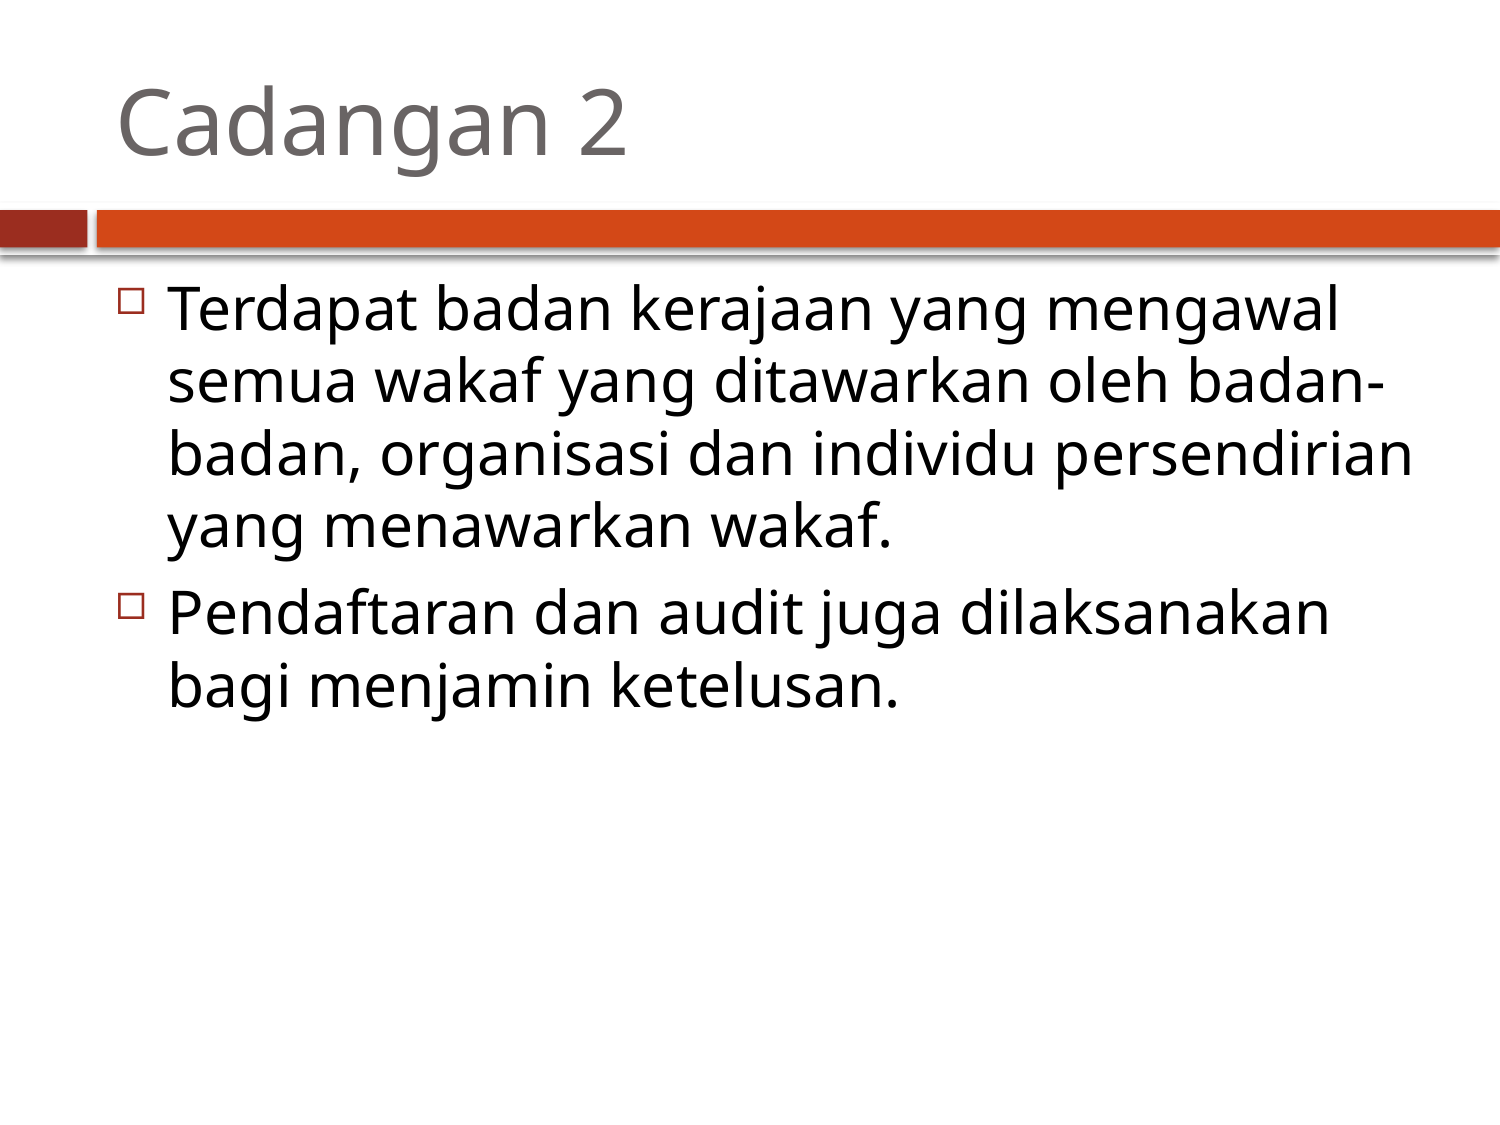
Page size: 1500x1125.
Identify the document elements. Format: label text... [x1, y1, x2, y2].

title Cadangan 2 [100, 37, 1438, 200]
list Terdapat badan kerajaan yang mengawal semua wakaf yang ditawarkan oleh badan-badan, organisasi dan individu persendirian yang menawarkan wakaf. Pendaftaran dan audit juga dilaksanakan bagi menjamin ketelusan. [100, 262, 1438, 1000]
